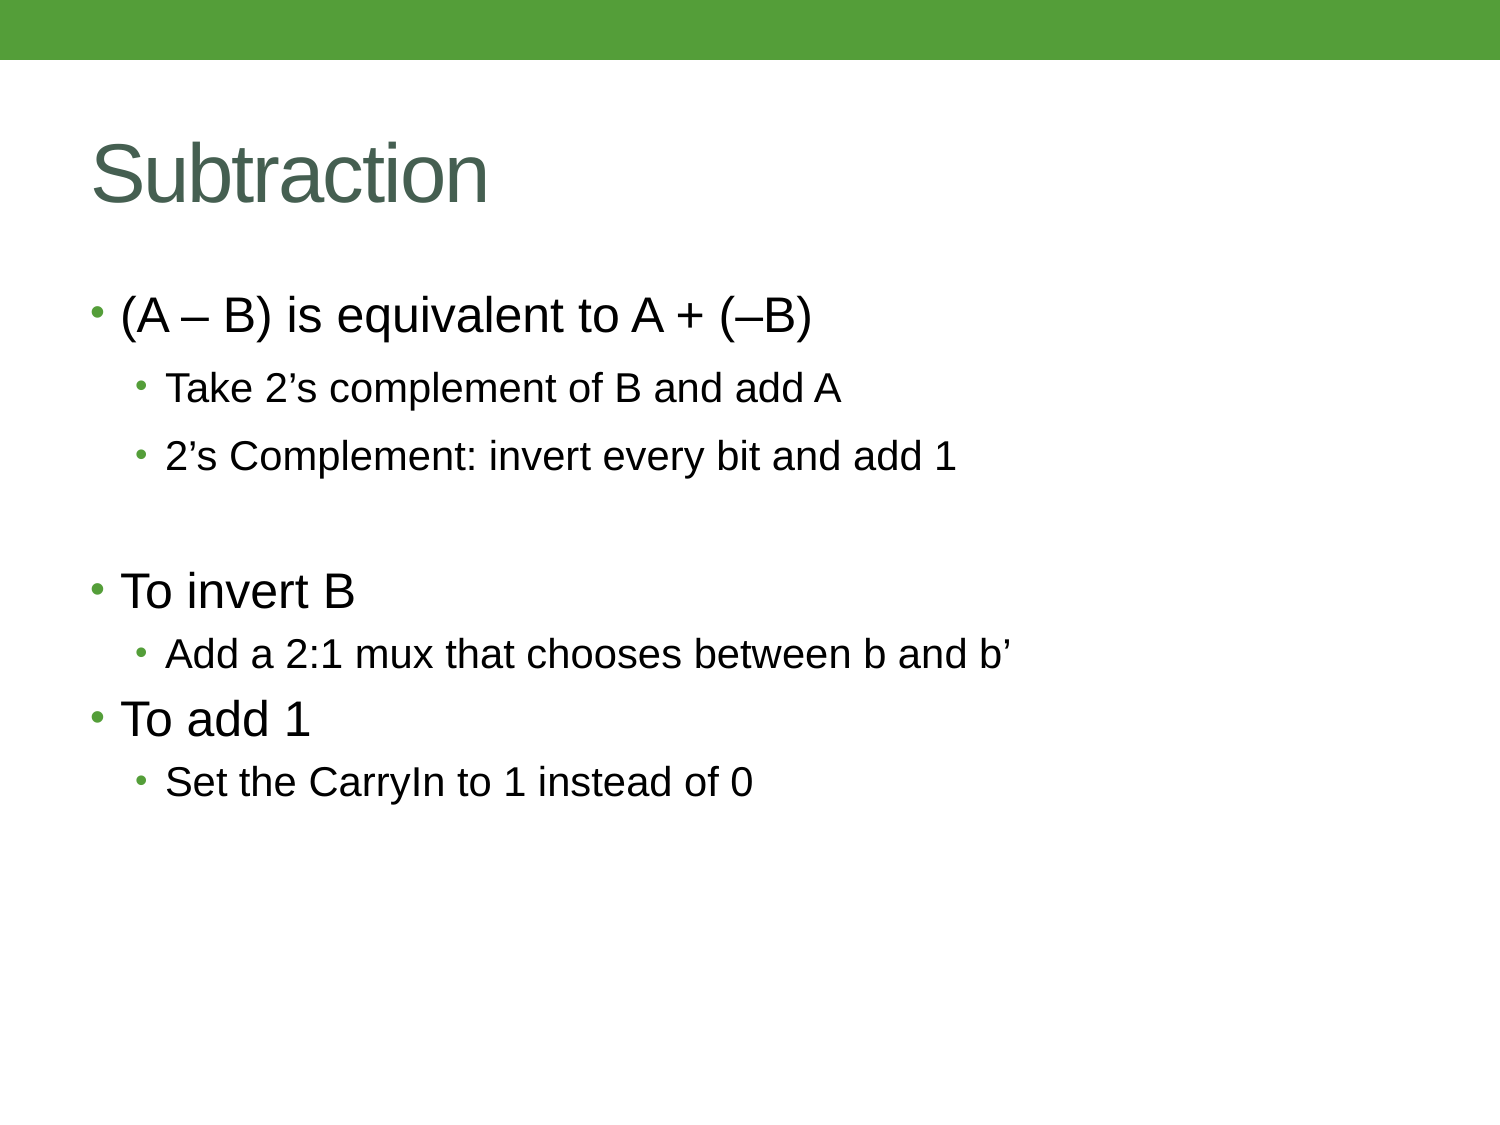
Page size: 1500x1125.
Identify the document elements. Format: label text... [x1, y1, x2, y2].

title Subtraction [75, 87, 1425, 250]
list (A – B) is equivalent to A + (–B) Take 2’s complement of B and add A 2’s Complement: invert every bit and add 1 To invert B Add a 2:1 mux that chooses between b and b’ To add 1 Set the CarryIn to 1 instead of 0 [75, 262, 1425, 1063]
